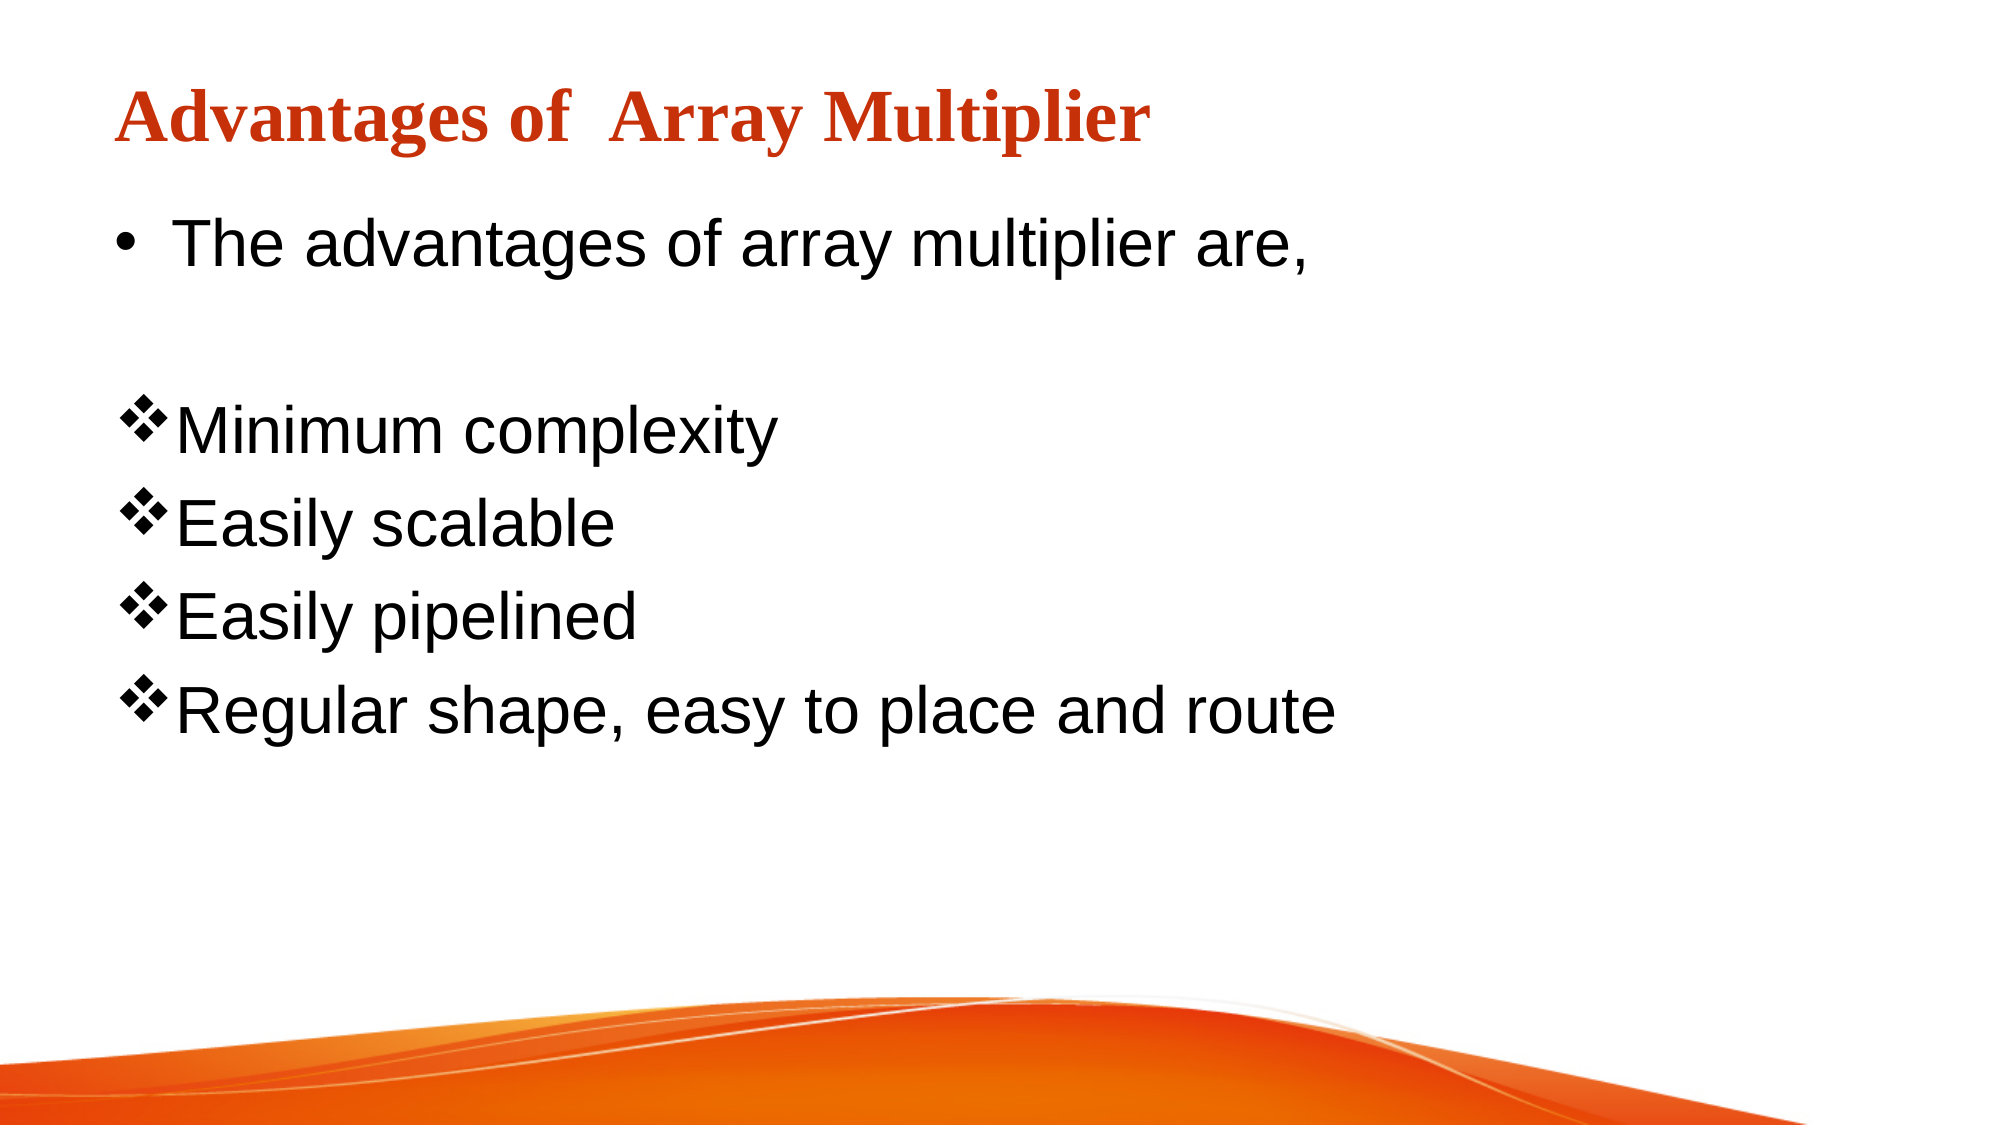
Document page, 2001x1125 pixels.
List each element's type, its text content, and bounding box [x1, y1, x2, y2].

title Advantages of Array Multiplier [99, 47, 1901, 177]
picture [0, 0, 2000, 1125]
list The advantages of array multiplier are, Minimum complexity Easily scalable Easily pipelined Regular shape, easy to place and route [99, 192, 1901, 1006]
